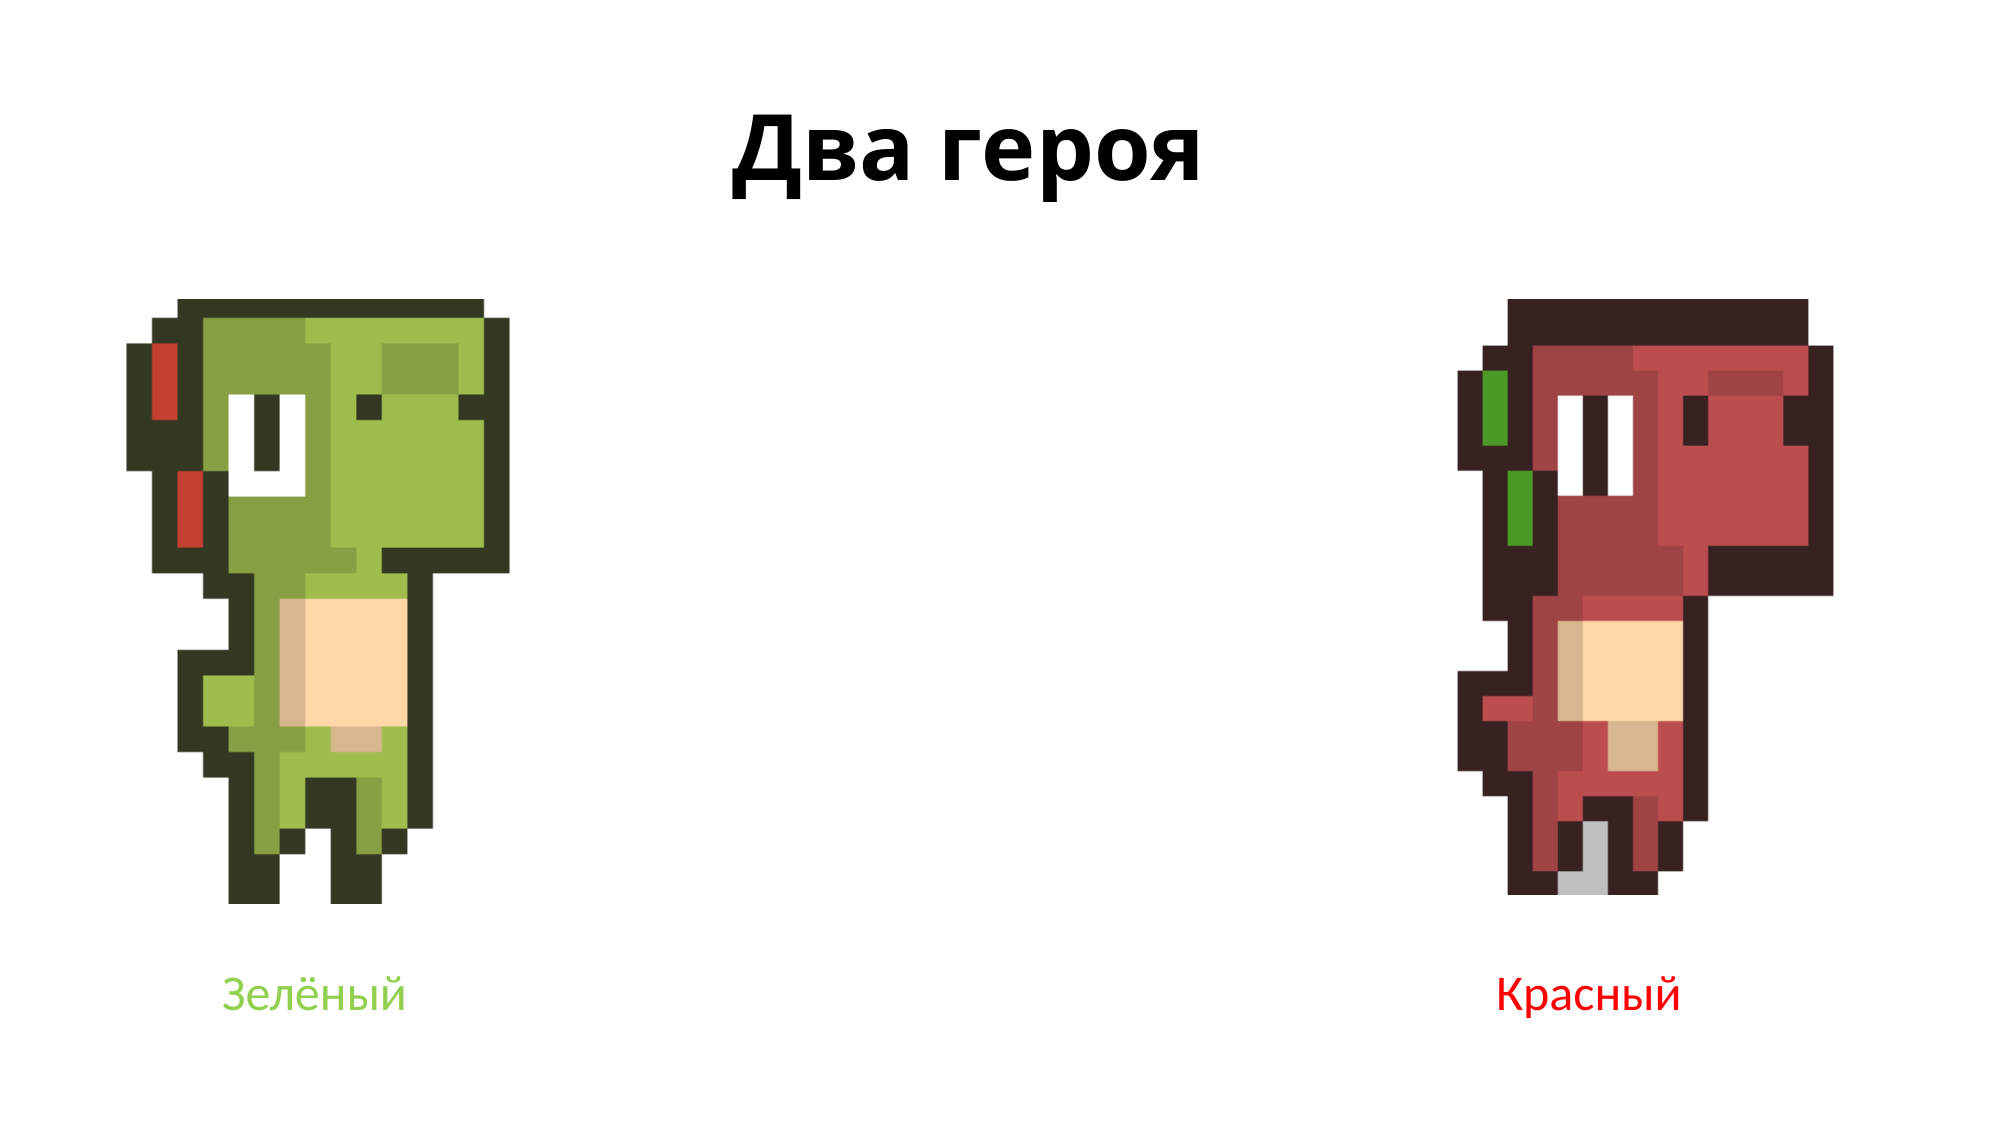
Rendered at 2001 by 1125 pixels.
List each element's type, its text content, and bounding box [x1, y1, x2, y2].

title Два героя [106, 42, 1832, 260]
text_box Красный [1481, 953, 2000, 1029]
text_box Зелёный [207, 953, 513, 1113]
picture [106, 299, 529, 904]
picture [1436, 299, 1854, 895]
